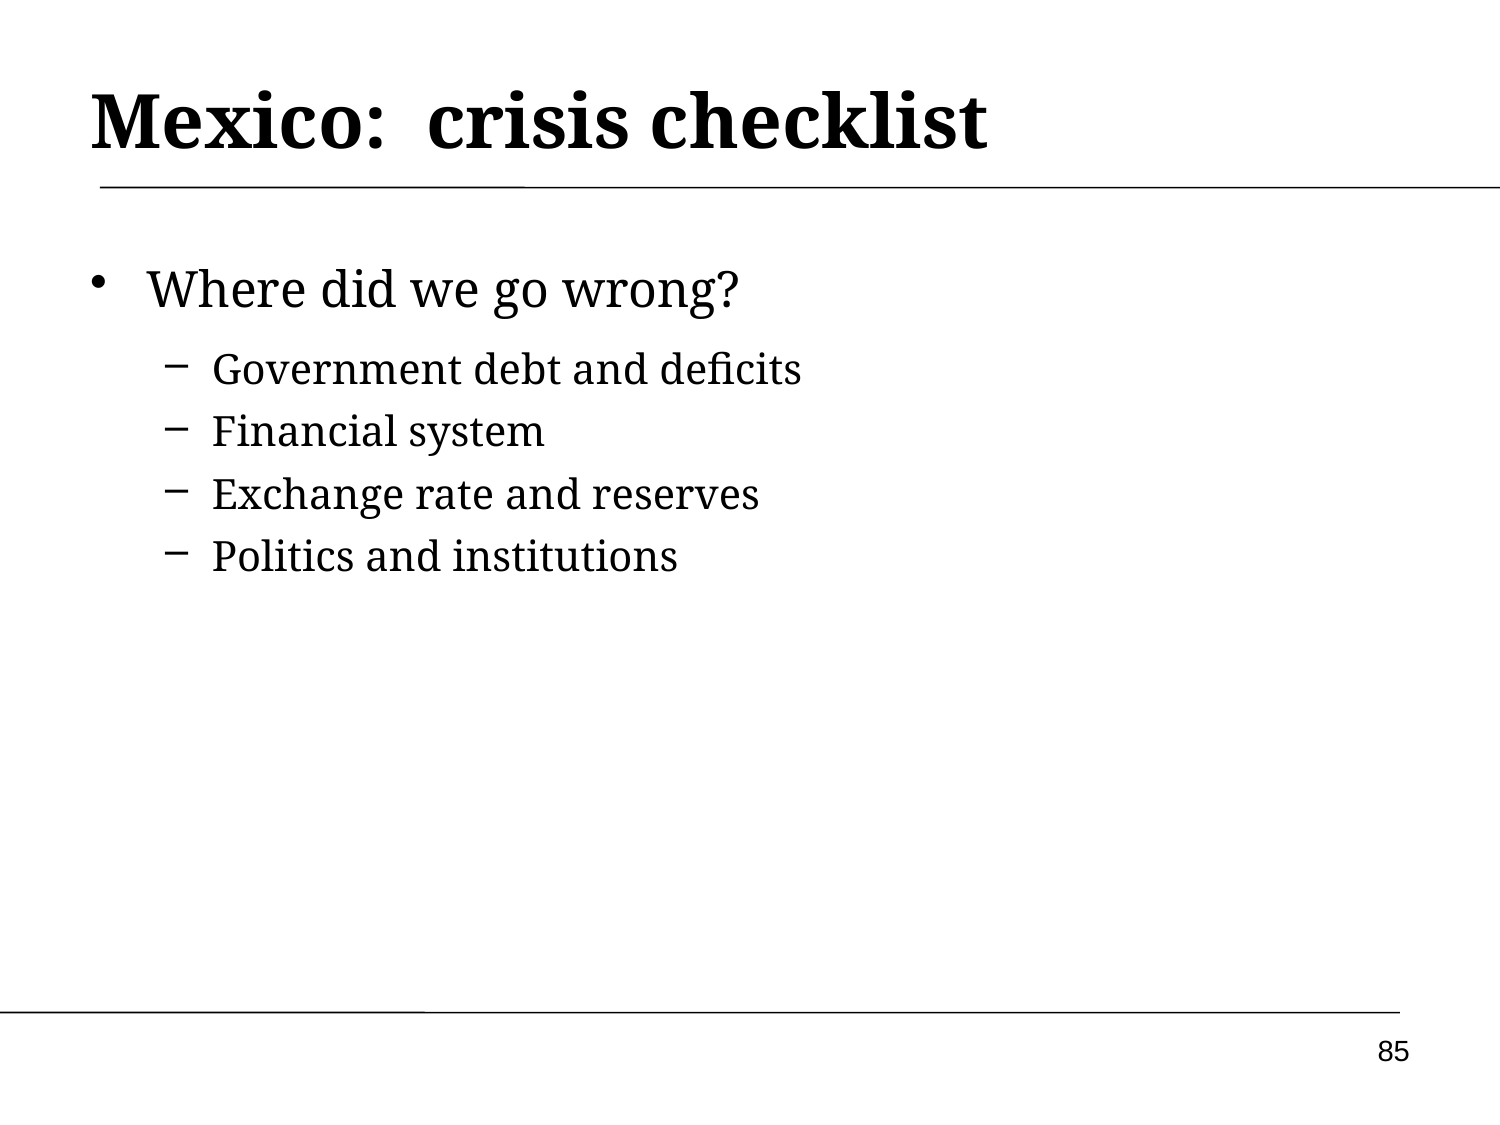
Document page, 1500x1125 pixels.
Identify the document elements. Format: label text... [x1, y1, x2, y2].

slide_number 85 [1074, 1024, 1426, 1103]
title Mexico: crisis checklist [74, 49, 1426, 188]
list Where did we go wrong? Government debt and deficits Financial system Exchange rate and reserves Politics and institutions [74, 249, 1363, 993]
